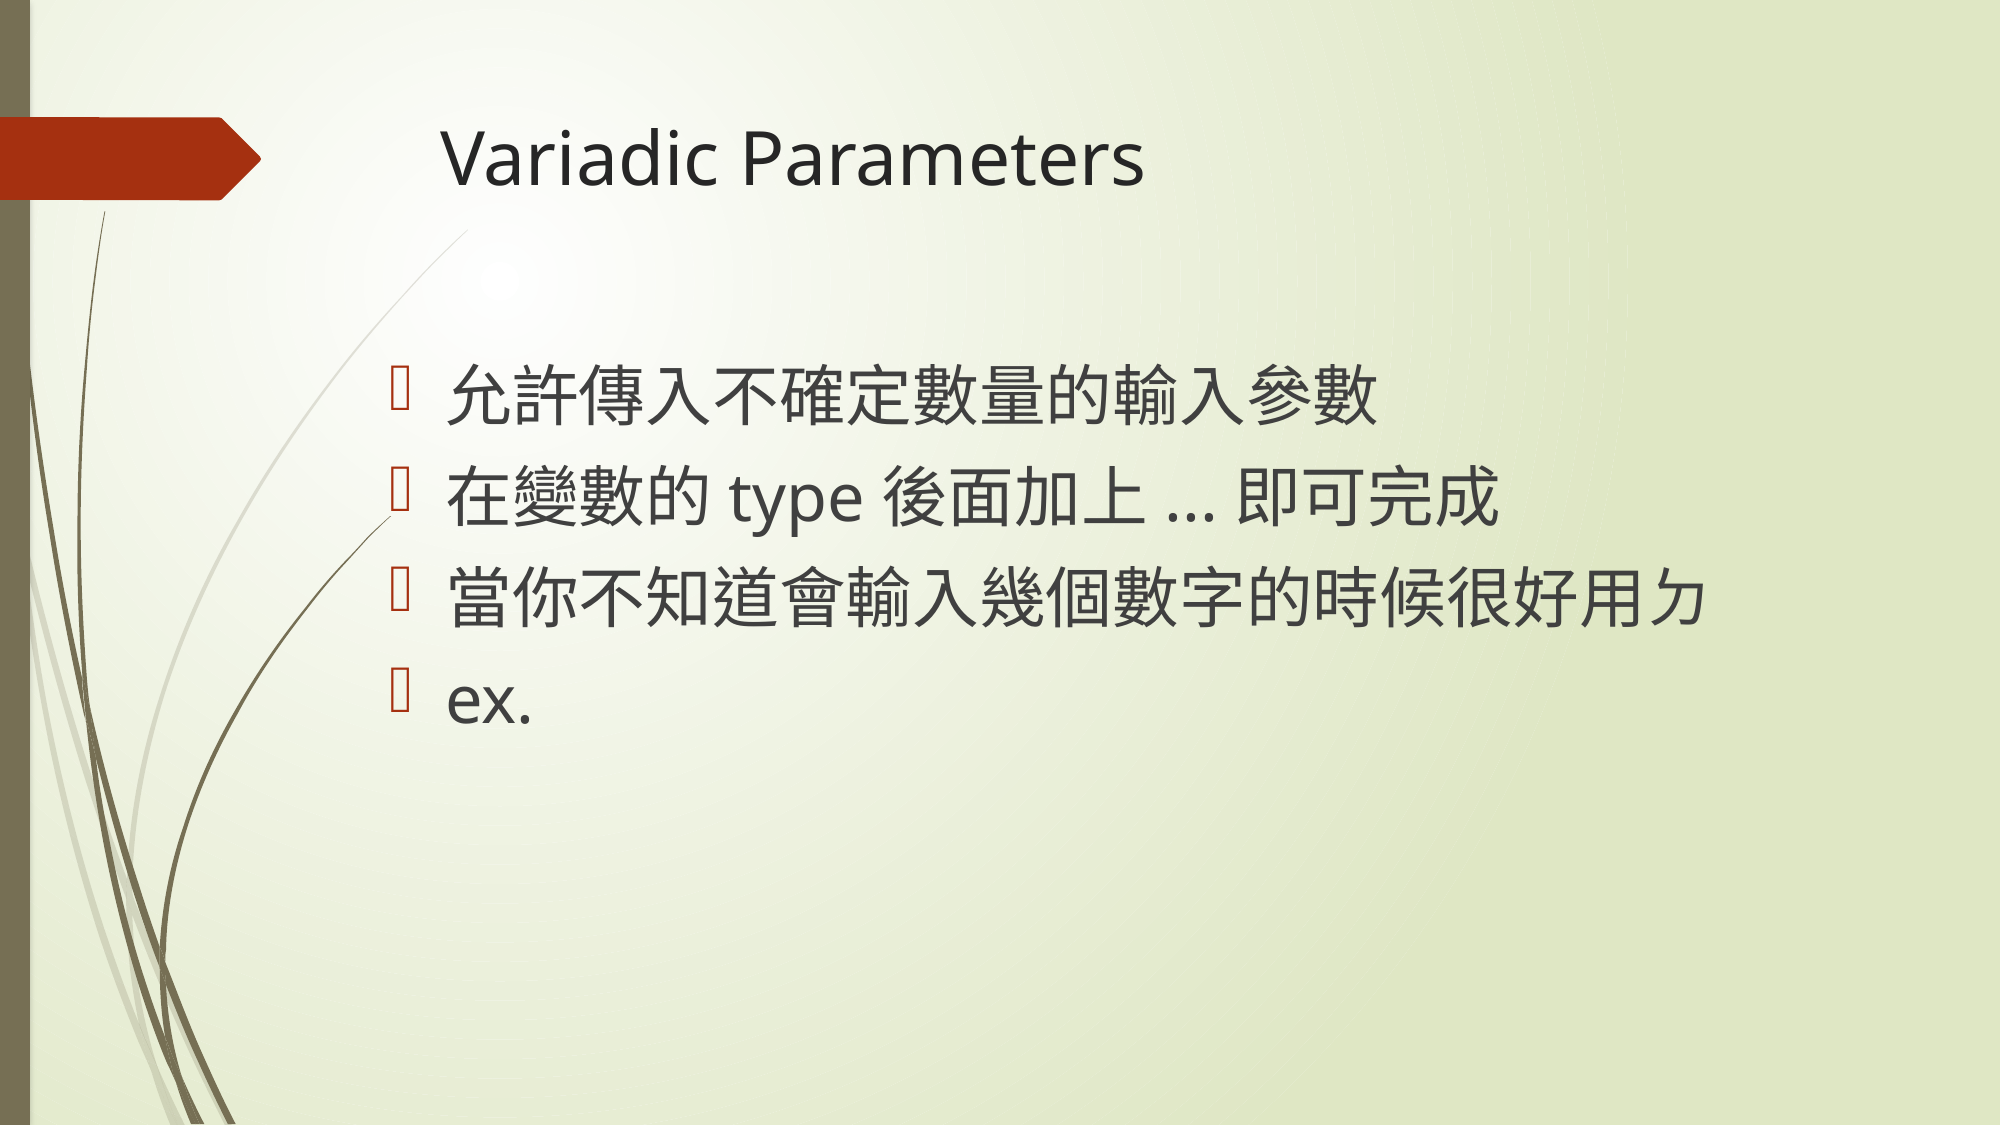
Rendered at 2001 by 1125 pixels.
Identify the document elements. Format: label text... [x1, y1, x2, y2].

title Variadic Parameters [425, 102, 1888, 313]
list 允許傳入不確定數量的輸入參數 在變數的type後面加上...即可完成 當你不知道會輸入幾個數字的時候很好用ㄉ ex. [374, 346, 1839, 862]
